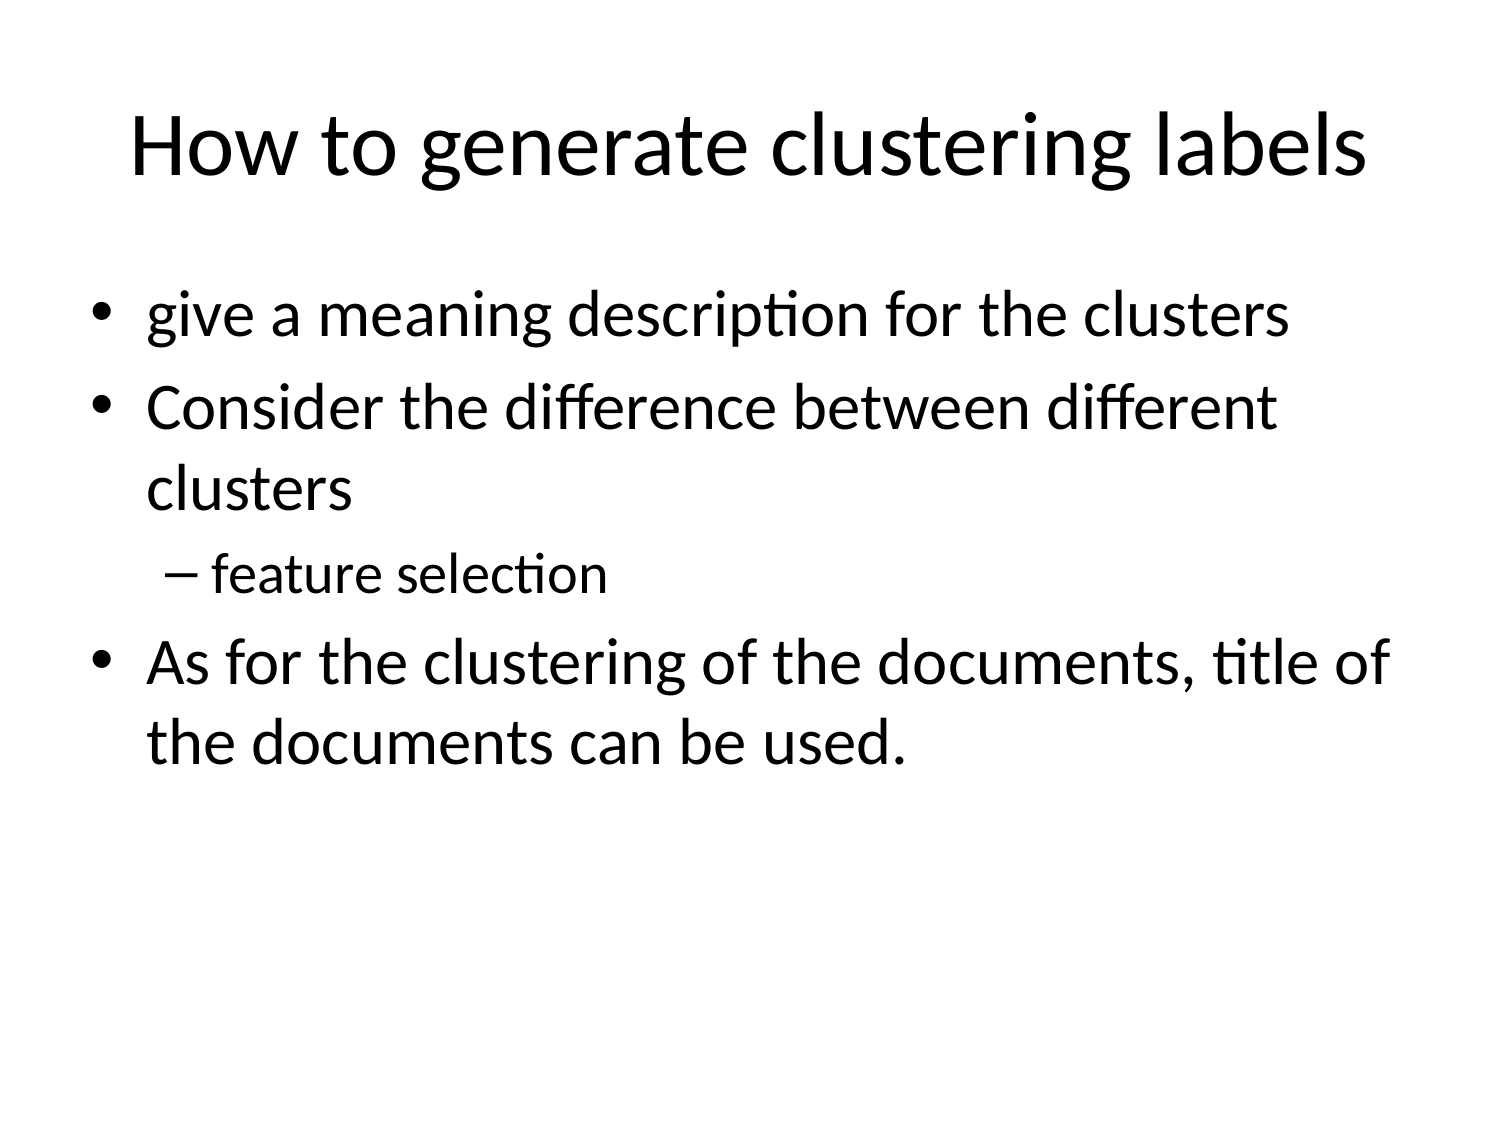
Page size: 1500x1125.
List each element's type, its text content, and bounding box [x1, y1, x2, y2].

list give a meaning description for the clusters Consider the difference between different clusters feature selection As for the clustering of the documents, title of the documents can be used. [75, 262, 1425, 1005]
title How to generate clustering labels [75, 45, 1425, 233]
